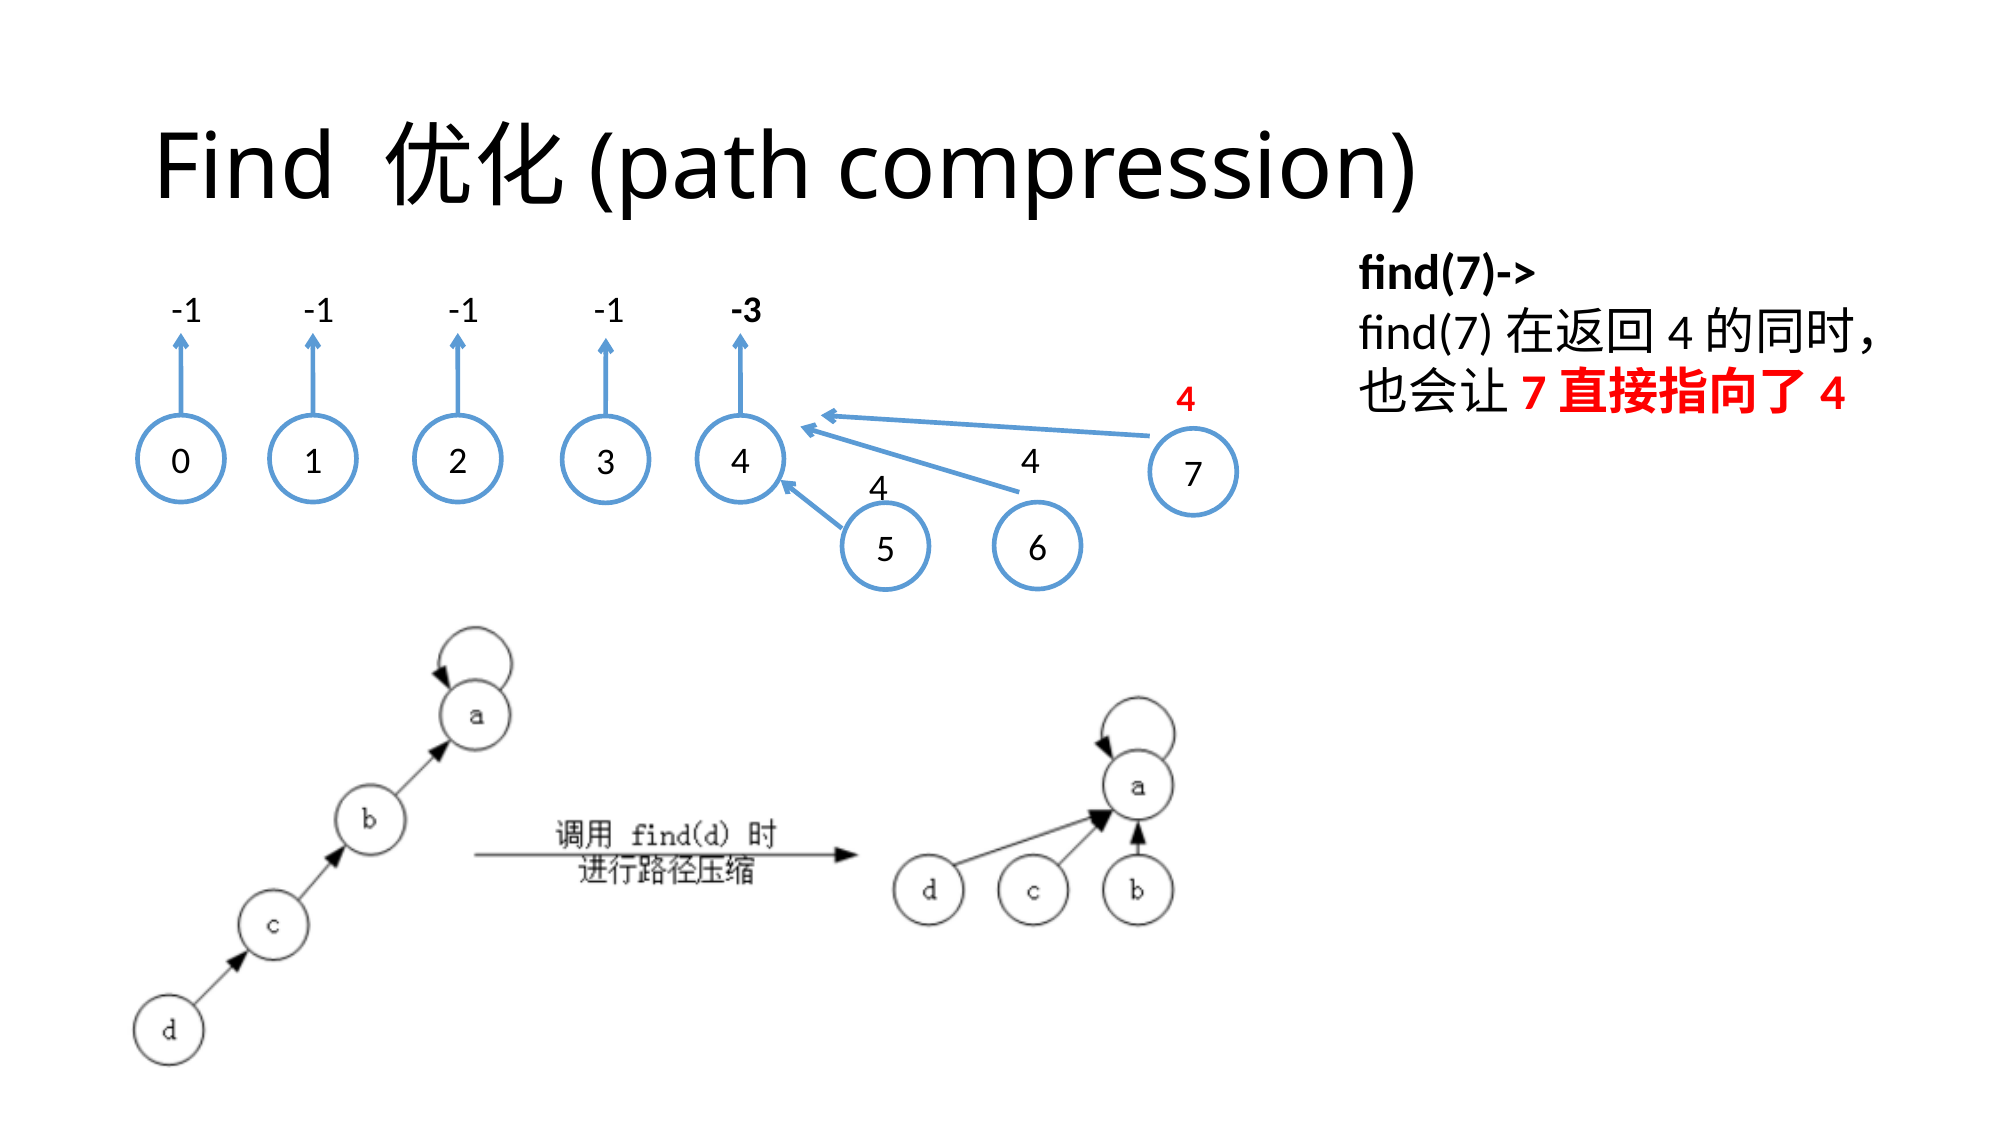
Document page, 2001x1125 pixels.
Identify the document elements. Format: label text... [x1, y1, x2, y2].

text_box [137, 277, 1237, 590]
picture [105, 623, 1204, 1075]
text_box find(7)-> find(7)在返回4的同时，也会让7直接指向了4 [1344, 231, 1898, 487]
title Find 优化(path compression) [137, 59, 1863, 278]
